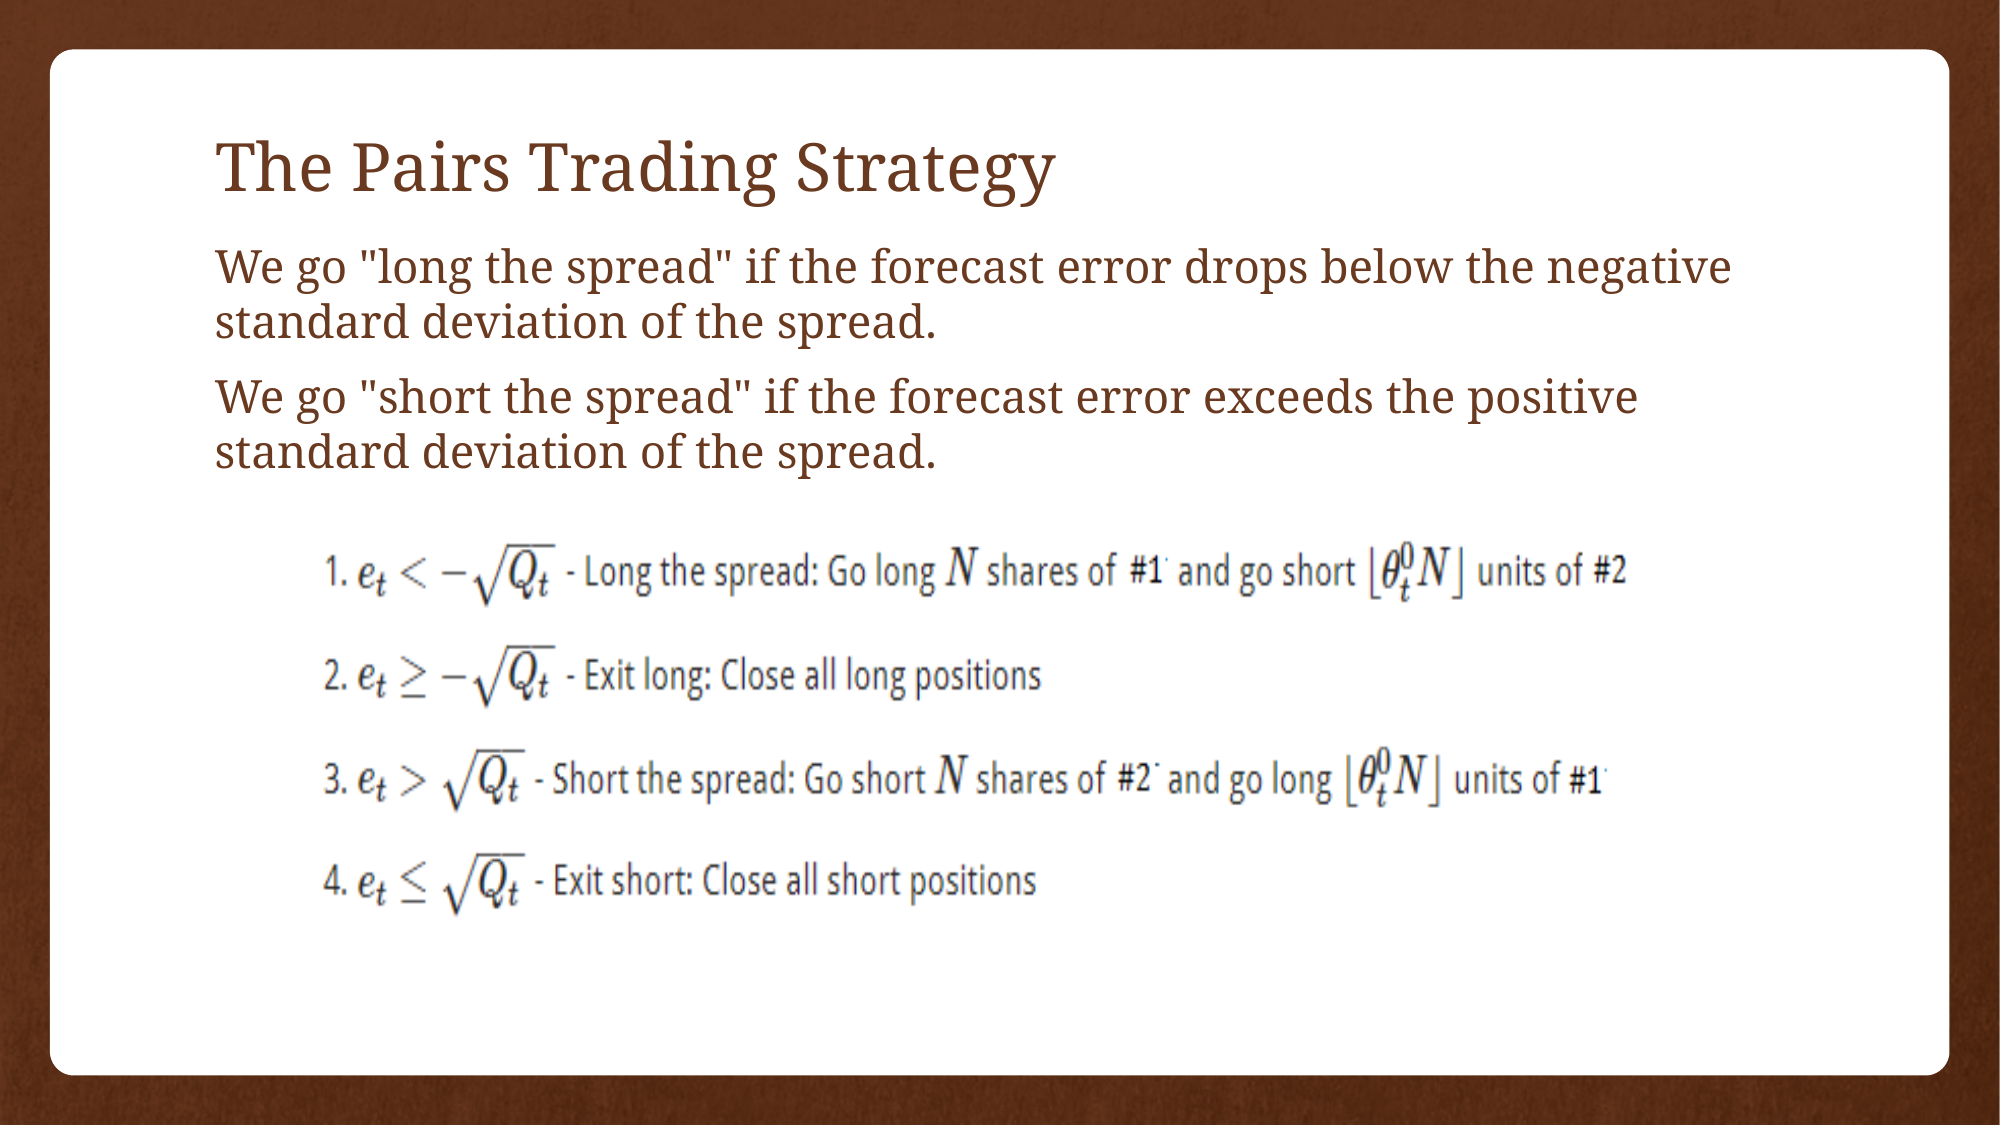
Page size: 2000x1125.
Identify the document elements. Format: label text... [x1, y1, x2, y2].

picture [312, 537, 1650, 931]
text_box We go "long the spread" if the forecast error drops below the negative standard deviation of the spread. We go "short the spread" if the forecast error exceeds the positive standard deviation of the spread. [199, 230, 1800, 486]
title The Pairs Trading Strategy [199, 70, 1800, 213]
